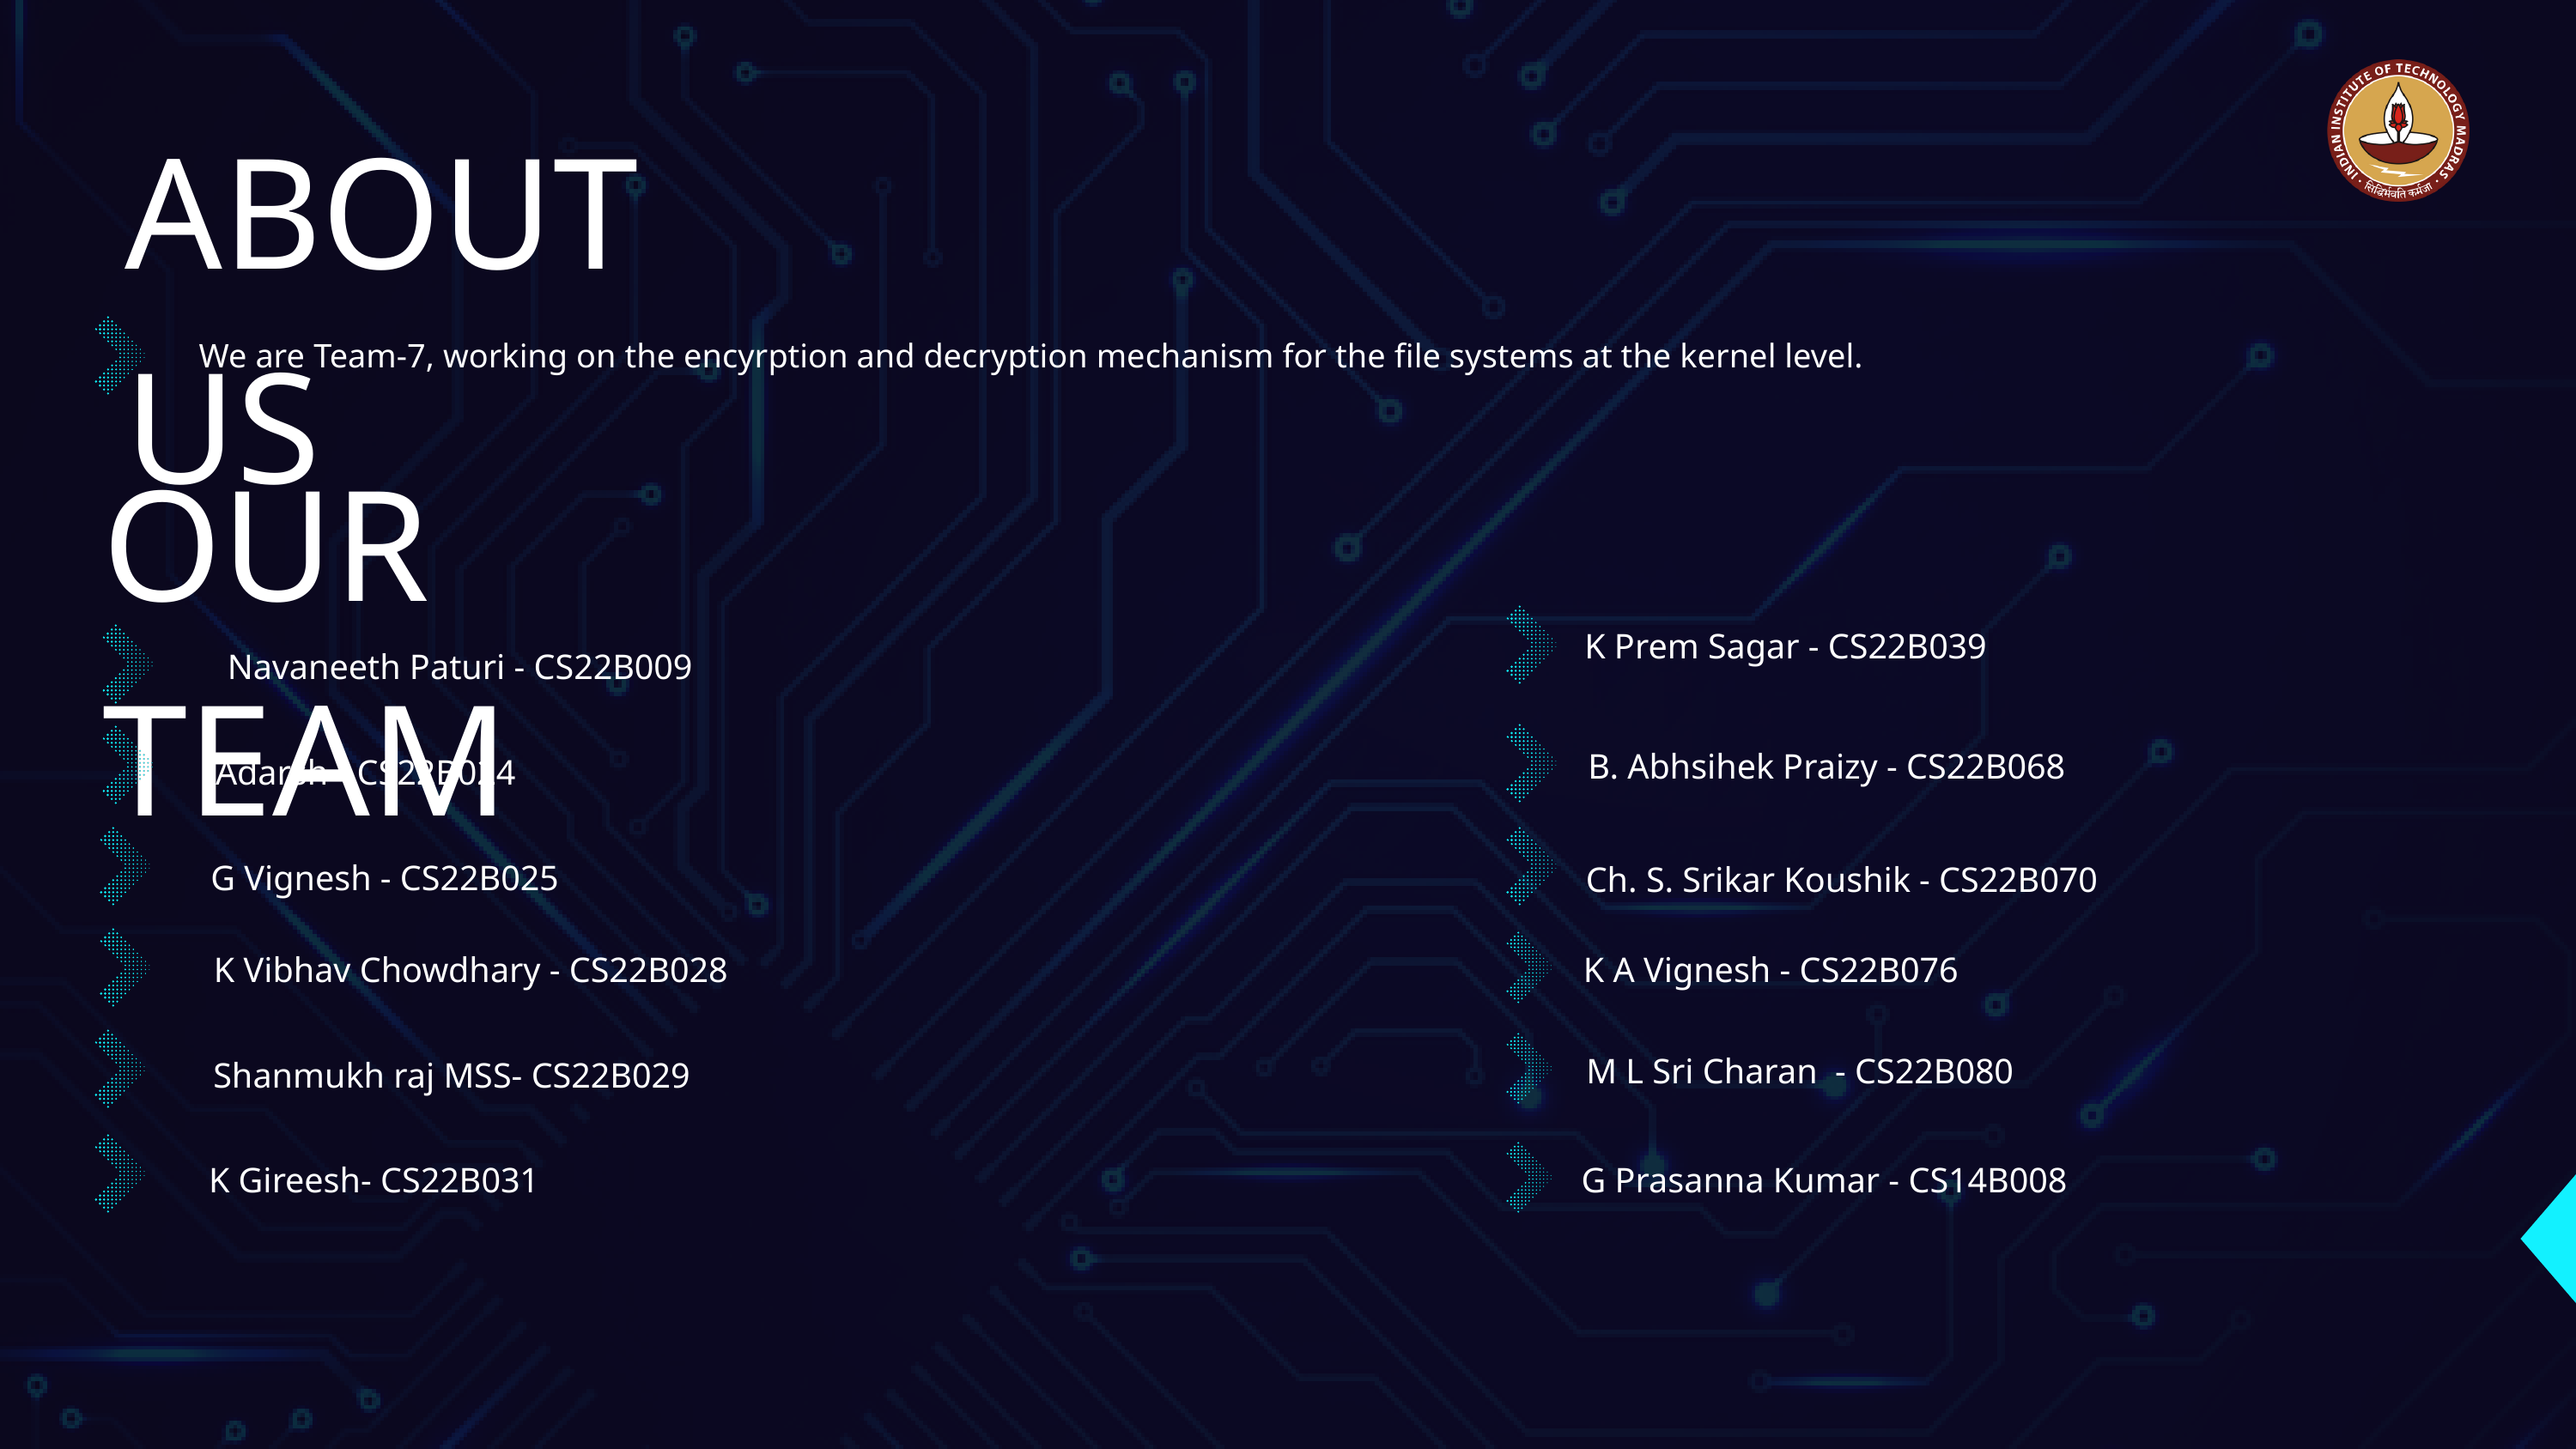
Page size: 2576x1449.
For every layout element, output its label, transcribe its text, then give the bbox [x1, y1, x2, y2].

text_box M L Sri Charan - CS22B080 [1576, 1043, 2025, 1091]
text_box [1506, 1033, 1552, 1105]
text_box [100, 827, 150, 906]
text_box K Vibhav Chowdhary - CS22B028 [202, 942, 739, 990]
text_box ABOUT US [125, 86, 797, 515]
text_box [1506, 724, 1557, 803]
text_box [2327, 59, 2470, 202]
text_box [102, 624, 153, 704]
text_box [94, 1029, 145, 1108]
text_box OUR TEAM [102, 417, 775, 846]
text_box [1506, 931, 1552, 1003]
text_box [102, 725, 153, 805]
text_box K A Vignesh - CS22B076 [1577, 942, 1965, 990]
text_box Adarsh - CS22B024 [209, 743, 523, 792]
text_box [2483, 1210, 2576, 1267]
text_box [0, 0, 2576, 1449]
text_box [100, 928, 150, 1007]
text_box B. Abhsihek Praizy - CS22B068 [1577, 737, 2076, 786]
text_box [1506, 827, 1557, 906]
text_box Navaneeth Paturi - CS22B009 [215, 638, 706, 687]
text_box [94, 316, 145, 395]
text_box K Gireesh- CS22B031 [202, 1151, 546, 1200]
text_box G Prasanna Kumar - CS14B008 [1571, 1151, 2077, 1200]
text_box Shanmukh raj MSS- CS22B029 [204, 1046, 699, 1094]
text_box G Vignesh - CS22B025 [204, 849, 565, 898]
text_box [94, 1134, 145, 1213]
text_box We are Team-7, working on the encyrption and decryption mechanism for the file systems at the kernel level. [181, 329, 1883, 375]
text_box [1506, 1142, 1552, 1213]
text_box Ch. S. Srikar Koushik - CS22B070 [1577, 851, 2107, 899]
text_box [1506, 605, 1557, 684]
text_box K Prem Sagar - CS22B039 [1577, 618, 1995, 666]
